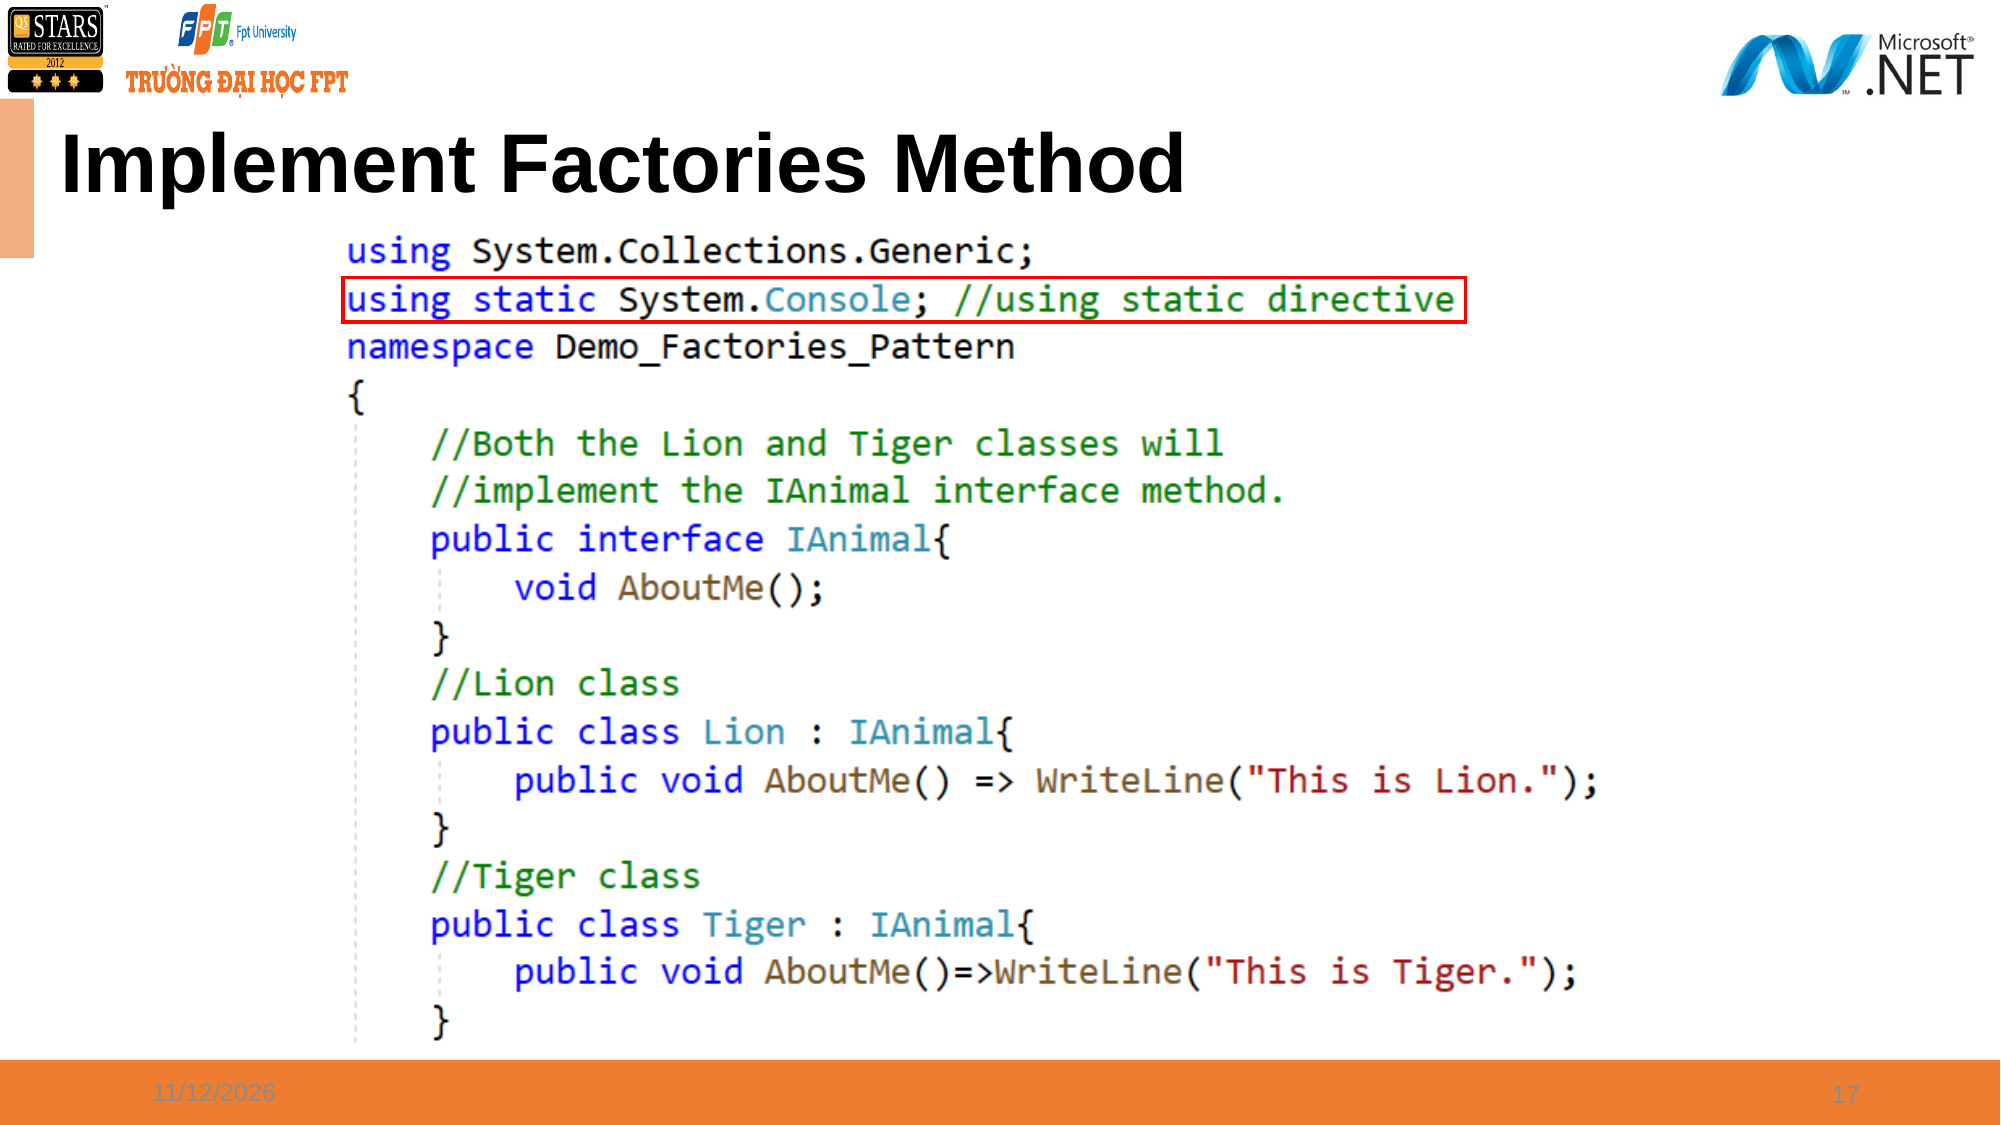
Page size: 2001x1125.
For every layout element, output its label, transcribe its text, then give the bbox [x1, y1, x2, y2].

picture [1685, 0, 2001, 129]
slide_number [137, 1061, 588, 1122]
slide_number 17 [1424, 1063, 1875, 1123]
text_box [343, 231, 1624, 1044]
title Implement Factories Method [45, 118, 1875, 213]
